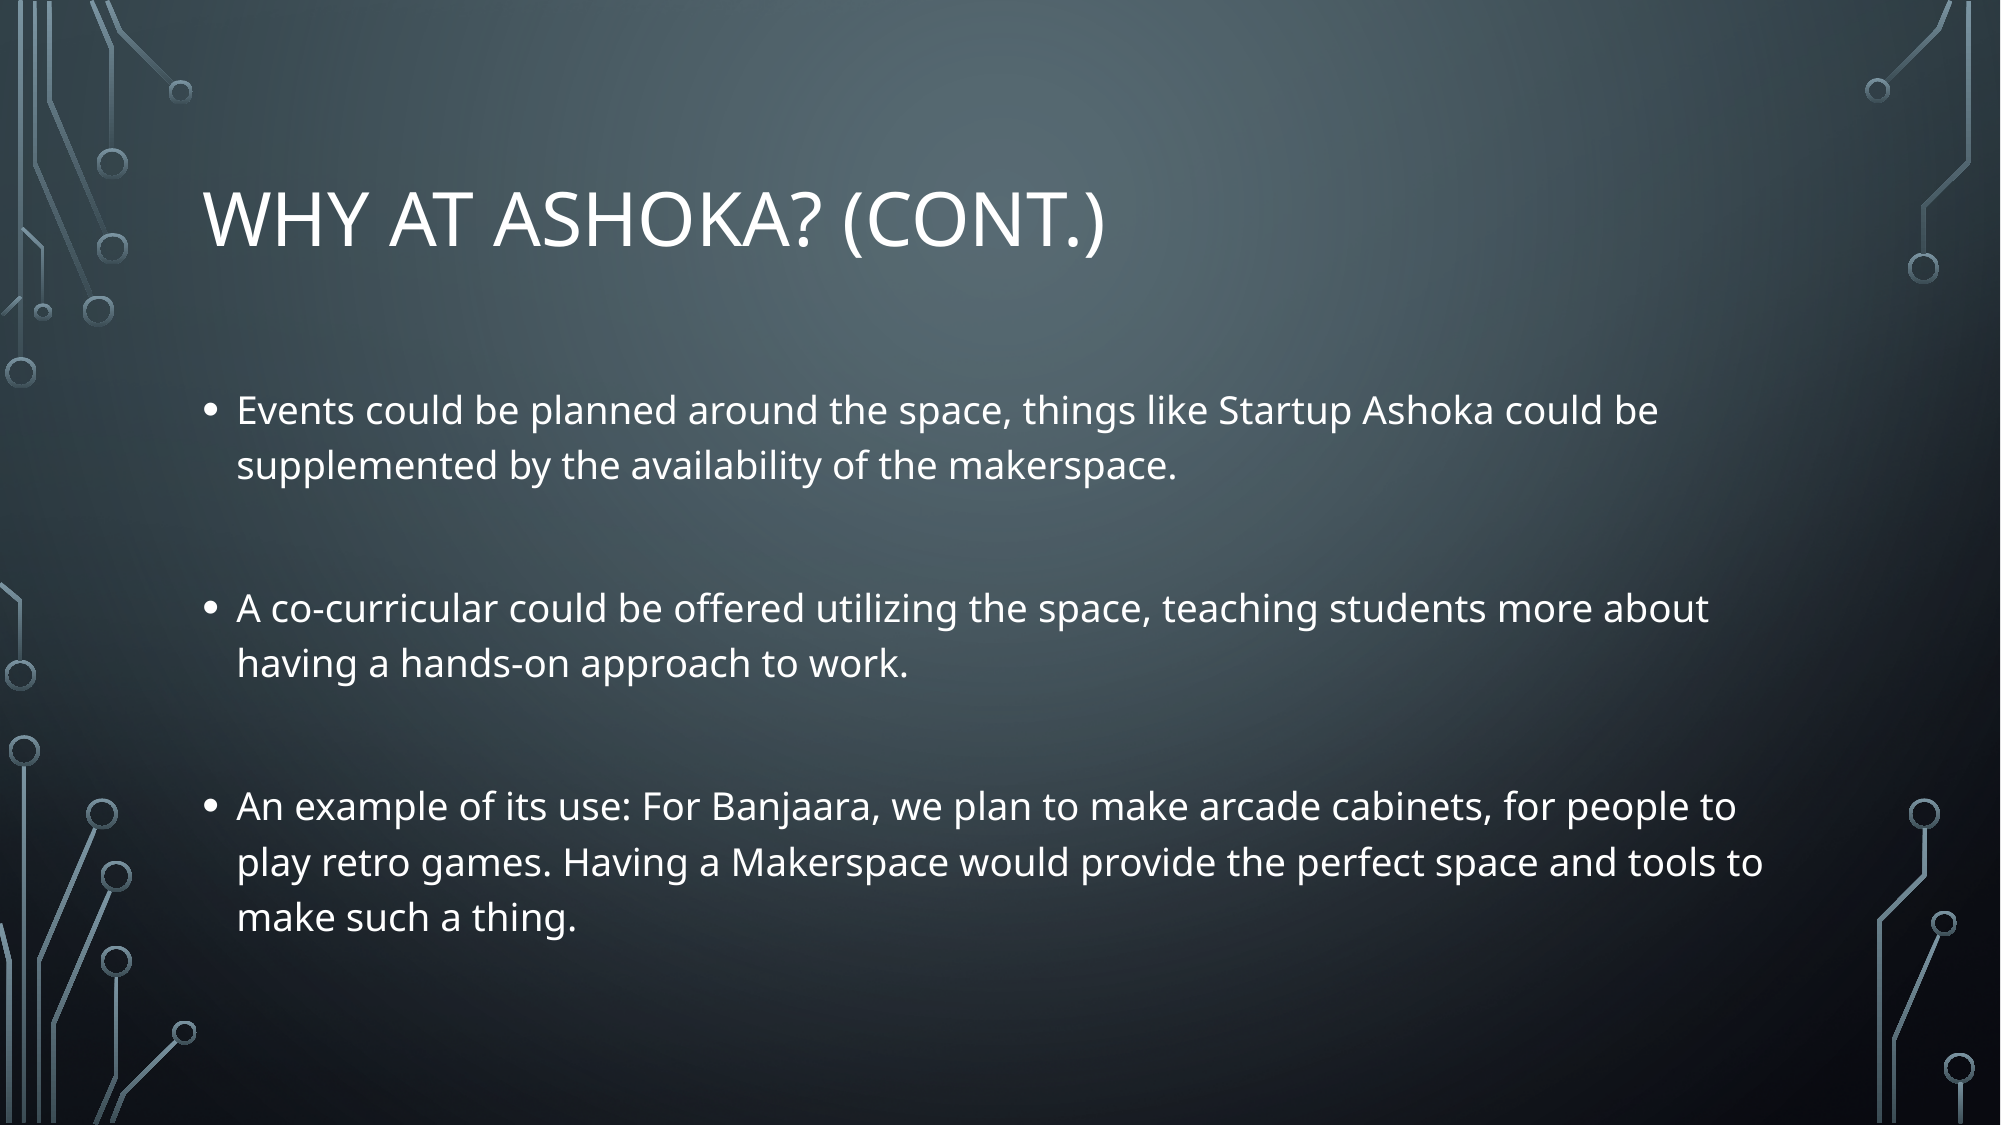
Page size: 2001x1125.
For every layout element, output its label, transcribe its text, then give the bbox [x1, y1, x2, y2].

title Why at Ashoka? (cont.) [187, 101, 1813, 344]
list Events could be planned around the space, things like Startup Ashoka could be supplemented by the availability of the makerspace. A co-curricular could be offered utilizing the space, teaching students more about having a hands-on approach to work. An example of its use: For Banjaara, we plan to make arcade cabinets, for people to play retro games. Having a Makerspace would provide the perfect space and tools to make such a thing. [187, 369, 1813, 950]
